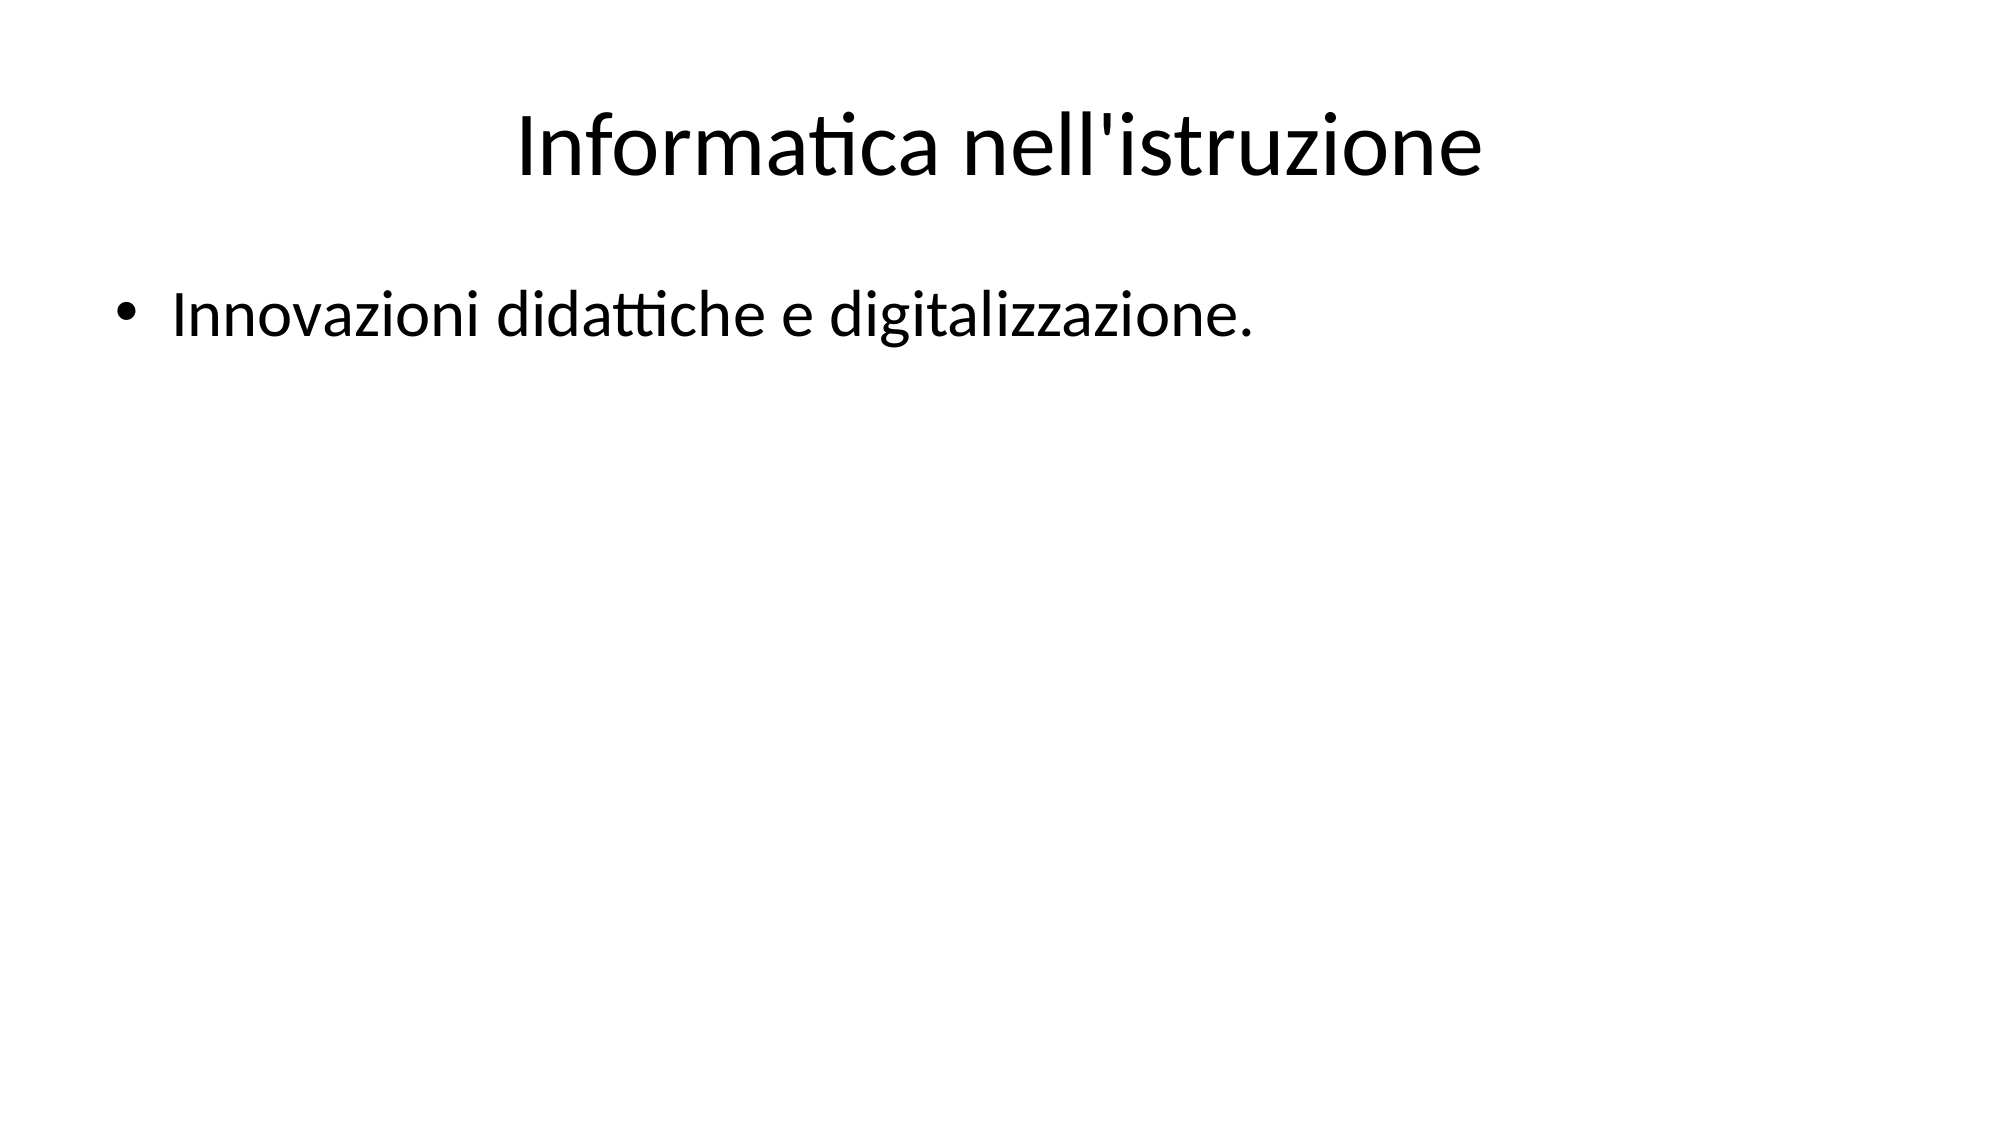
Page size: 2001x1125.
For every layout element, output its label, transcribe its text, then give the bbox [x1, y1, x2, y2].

list Innovazioni didattiche e digitalizzazione. [99, 262, 1900, 1005]
title Informatica nell'istruzione [99, 45, 1900, 233]
